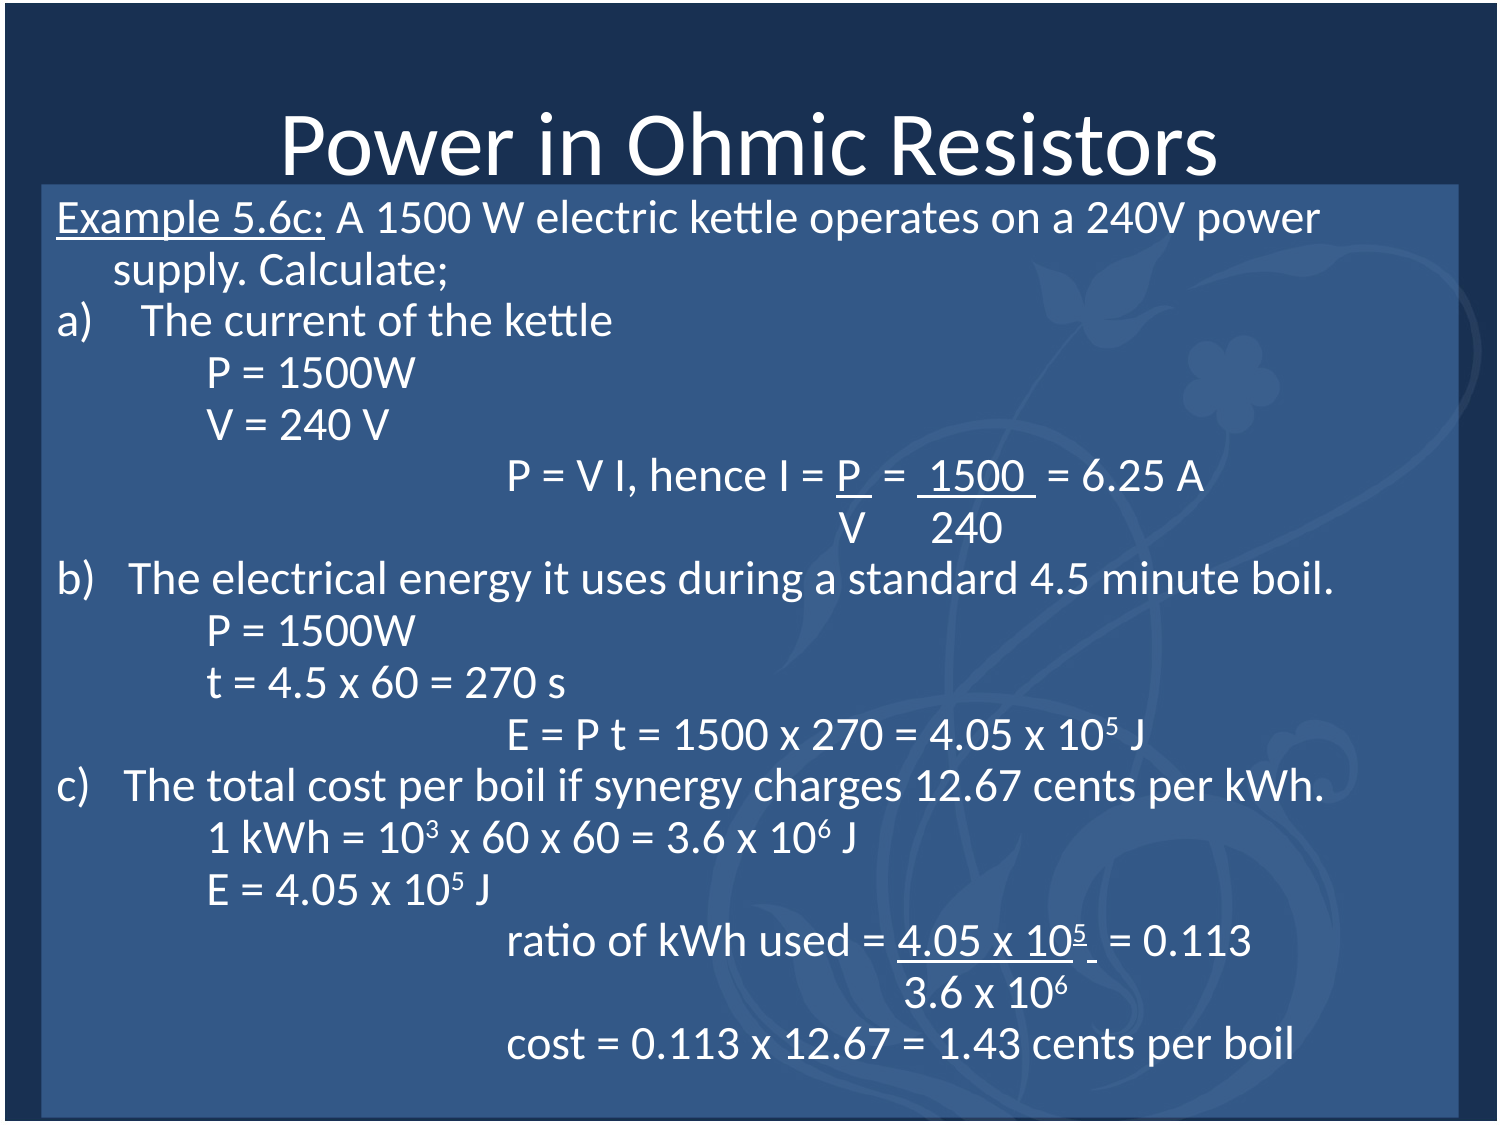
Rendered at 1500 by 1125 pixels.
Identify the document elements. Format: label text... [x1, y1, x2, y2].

list Example 5.6c: A 1500 W electric kettle operates on a 240V power supply. Calculate; The current of the kettle P = 1500W V = 240 V P = V I, hence I = P = 1500 = 6.25 A V 240 b) The electrical energy it uses during a standard 4.5 minute boil. P = 1500W t = 4.5 x 60 = 270 s E = P t = 1500 x 270 = 4.05 x 105 J c) The total cost per boil if synergy charges 12.67 cents per kWh. 1 kWh = 103 x 60 x 60 = 3.6 x 106 J E = 4.05 x 105 J ratio of kWh used = 4.05 x 105 = 0.113 3.6 x 106 cost = 0.113 x 12.67 = 1.43 cents per boil [41, 184, 1459, 1118]
title Power in Ohmic Resistors [74, 44, 1426, 184]
picture [0, 0, 1500, 1125]
